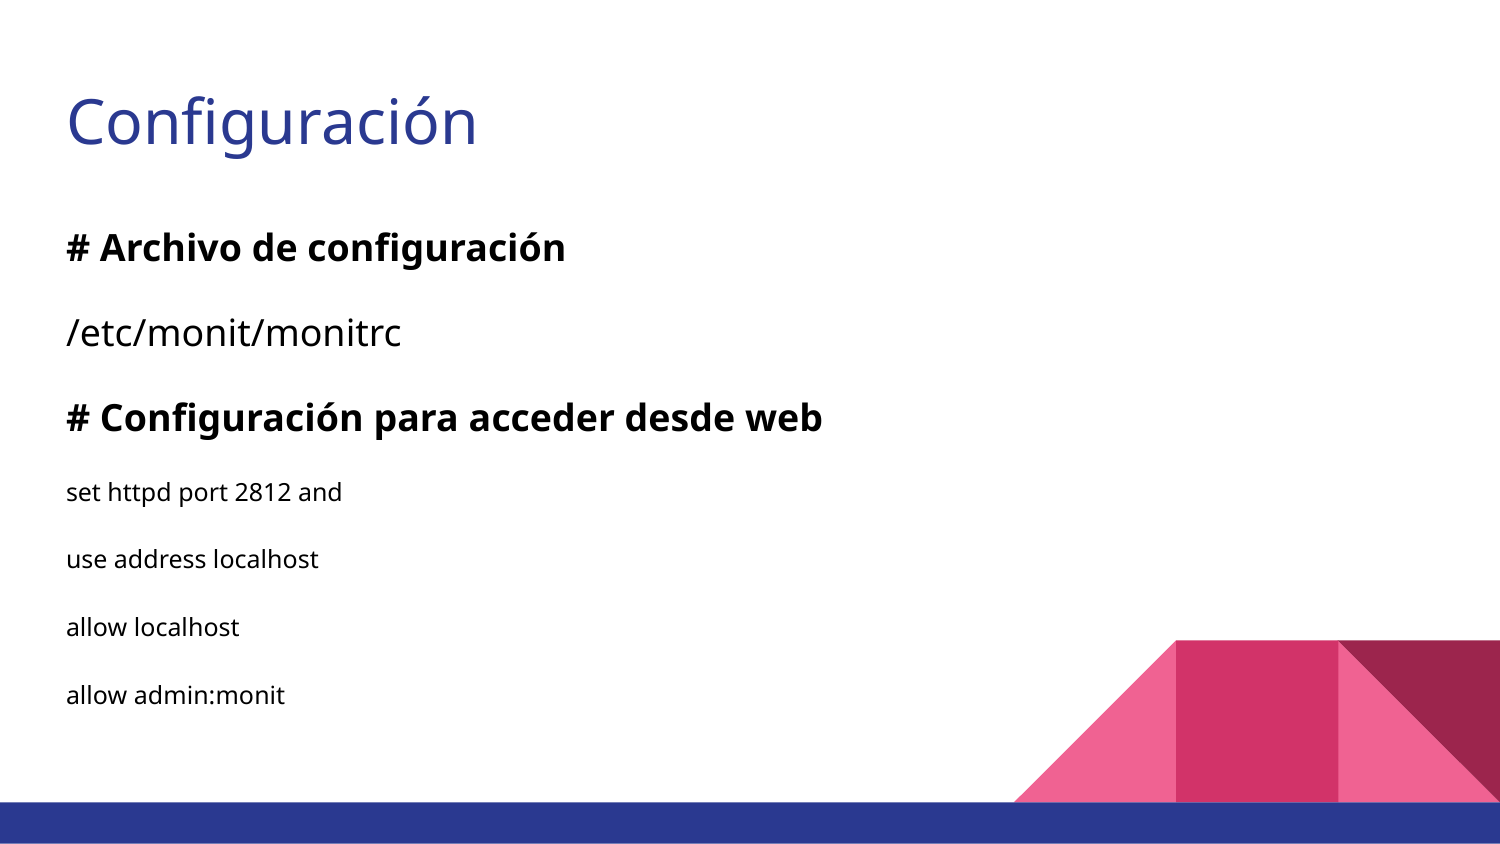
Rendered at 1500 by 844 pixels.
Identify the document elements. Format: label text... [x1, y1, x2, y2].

list # Archivo de configuración /etc/monit/monitrc # Configuración para acceder desde web set httpd port 2812 and use address localhost allow localhost allow admin:monit [51, 201, 1449, 750]
title Configuración [51, 67, 1449, 167]
